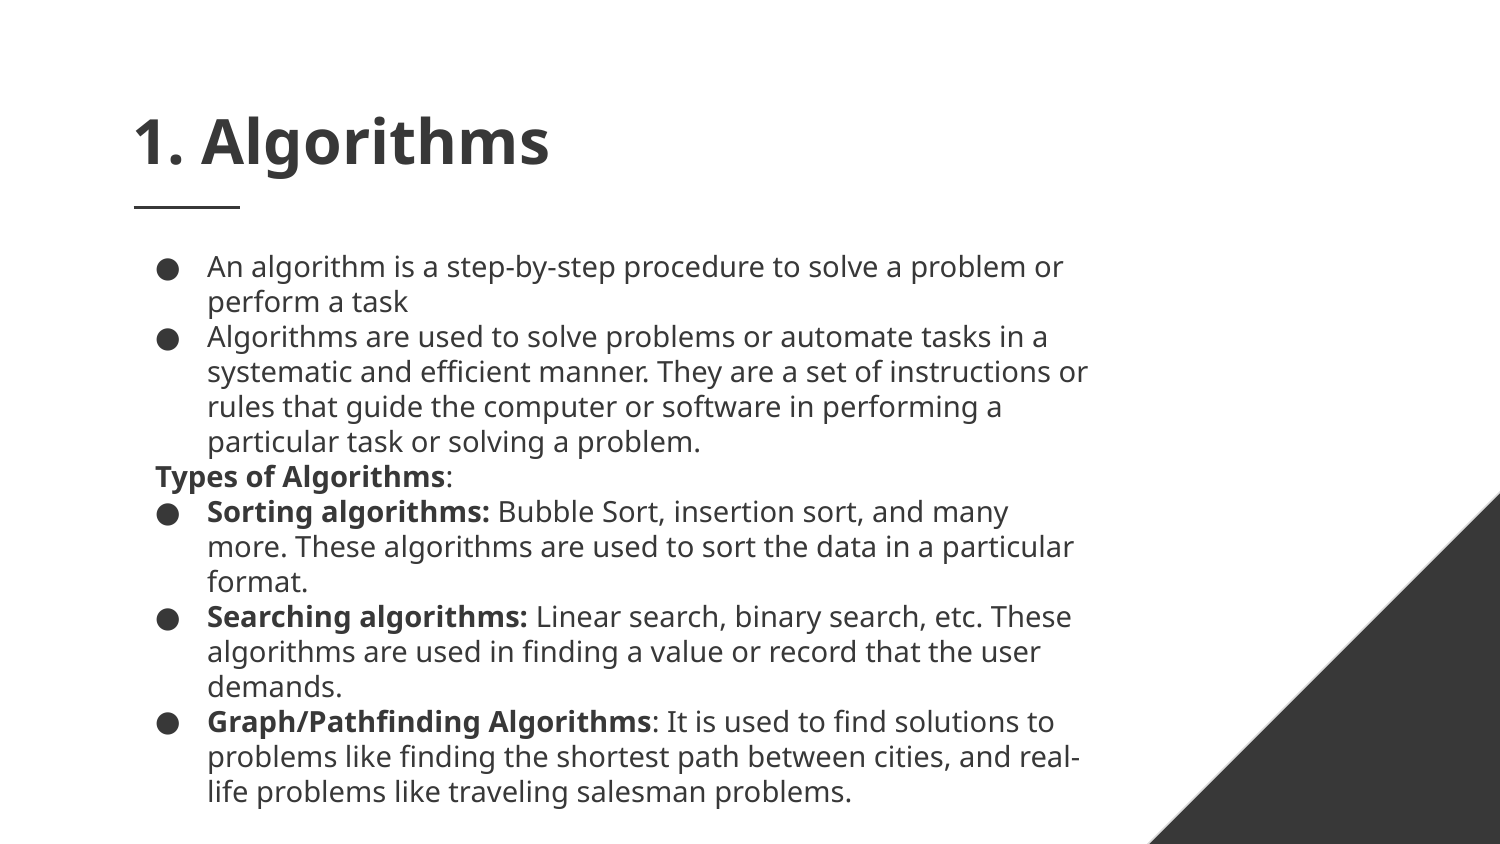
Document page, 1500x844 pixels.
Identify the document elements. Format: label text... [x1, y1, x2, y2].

list An algorithm is a step-by-step procedure to solve a problem or perform a task Algorithms are used to solve problems or automate tasks in a systematic and efficient manner. They are a set of instructions or rules that guide the computer or software in performing a particular task or solving a problem. Types of Algorithms: Sorting algorithms: Bubble Sort, insertion sort, and many more. These algorithms are used to sort the data in a particular format. Searching algorithms: Linear search, binary search, etc. These algorithms are used in finding a value or record that the user demands. Graph/Pathfinding Algorithms: It is used to find solutions to problems like finding the shortest path between cities, and real-life problems like traveling salesman problems. [116, 233, 1114, 769]
title 1. Algorithms [116, 87, 1064, 174]
